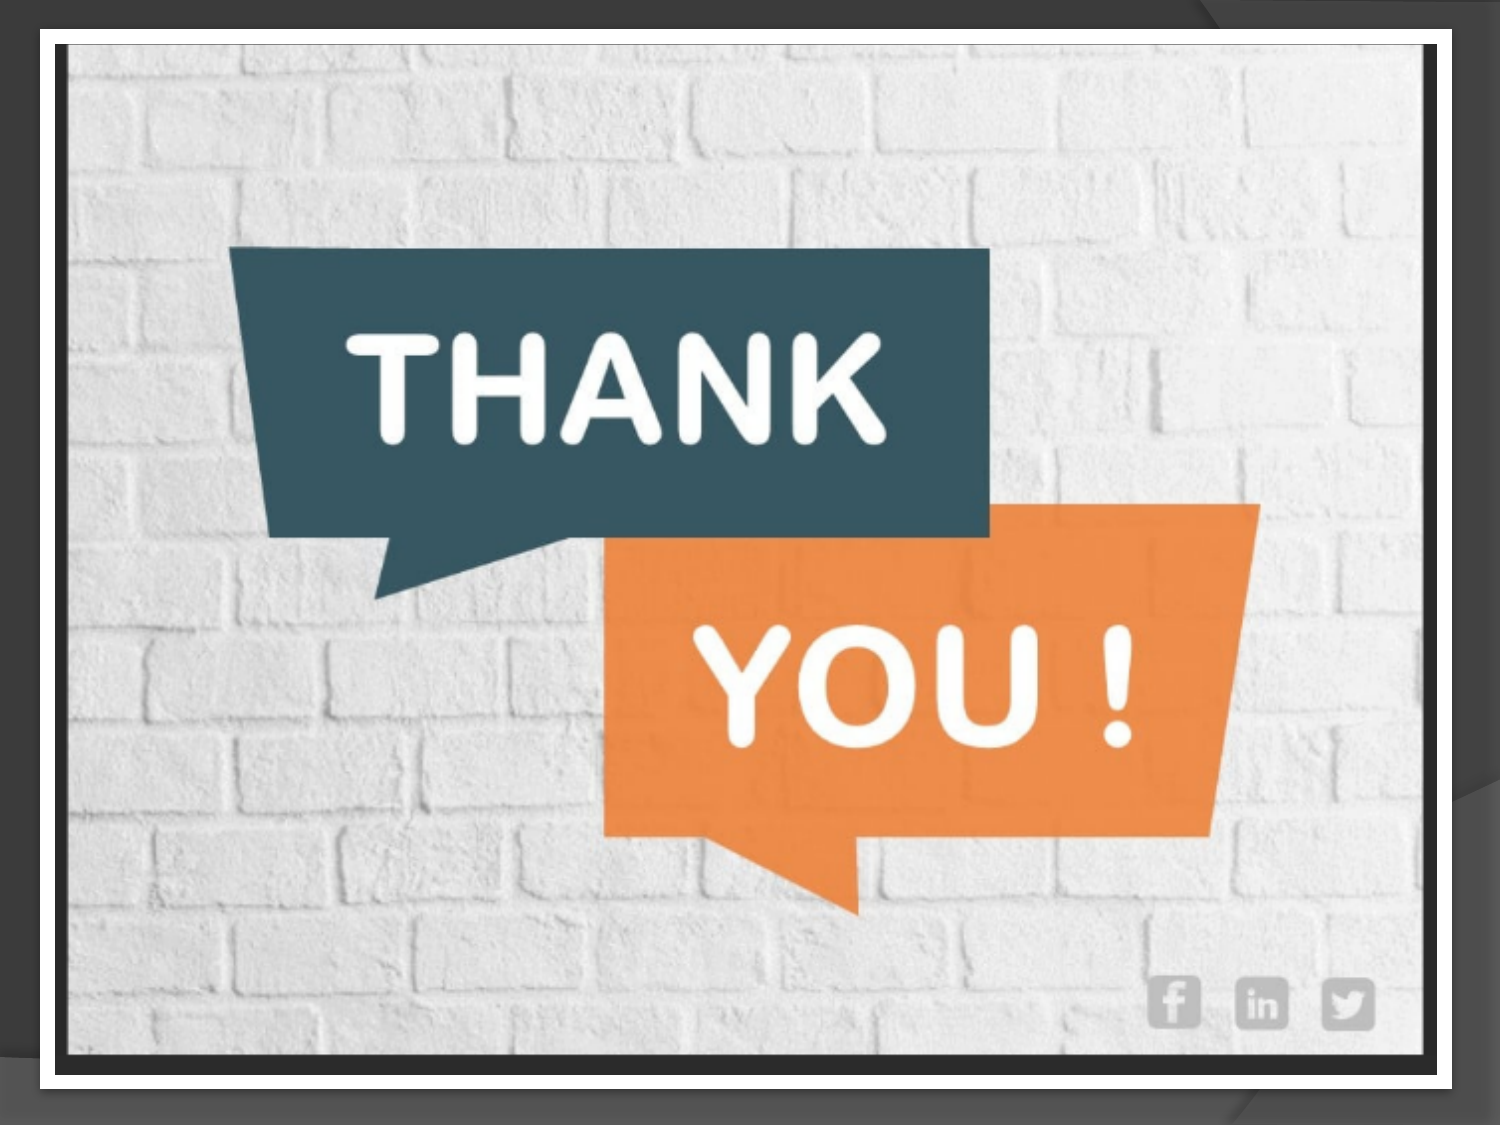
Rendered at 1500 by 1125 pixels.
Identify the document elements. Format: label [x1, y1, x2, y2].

list [54, 43, 1438, 1075]
